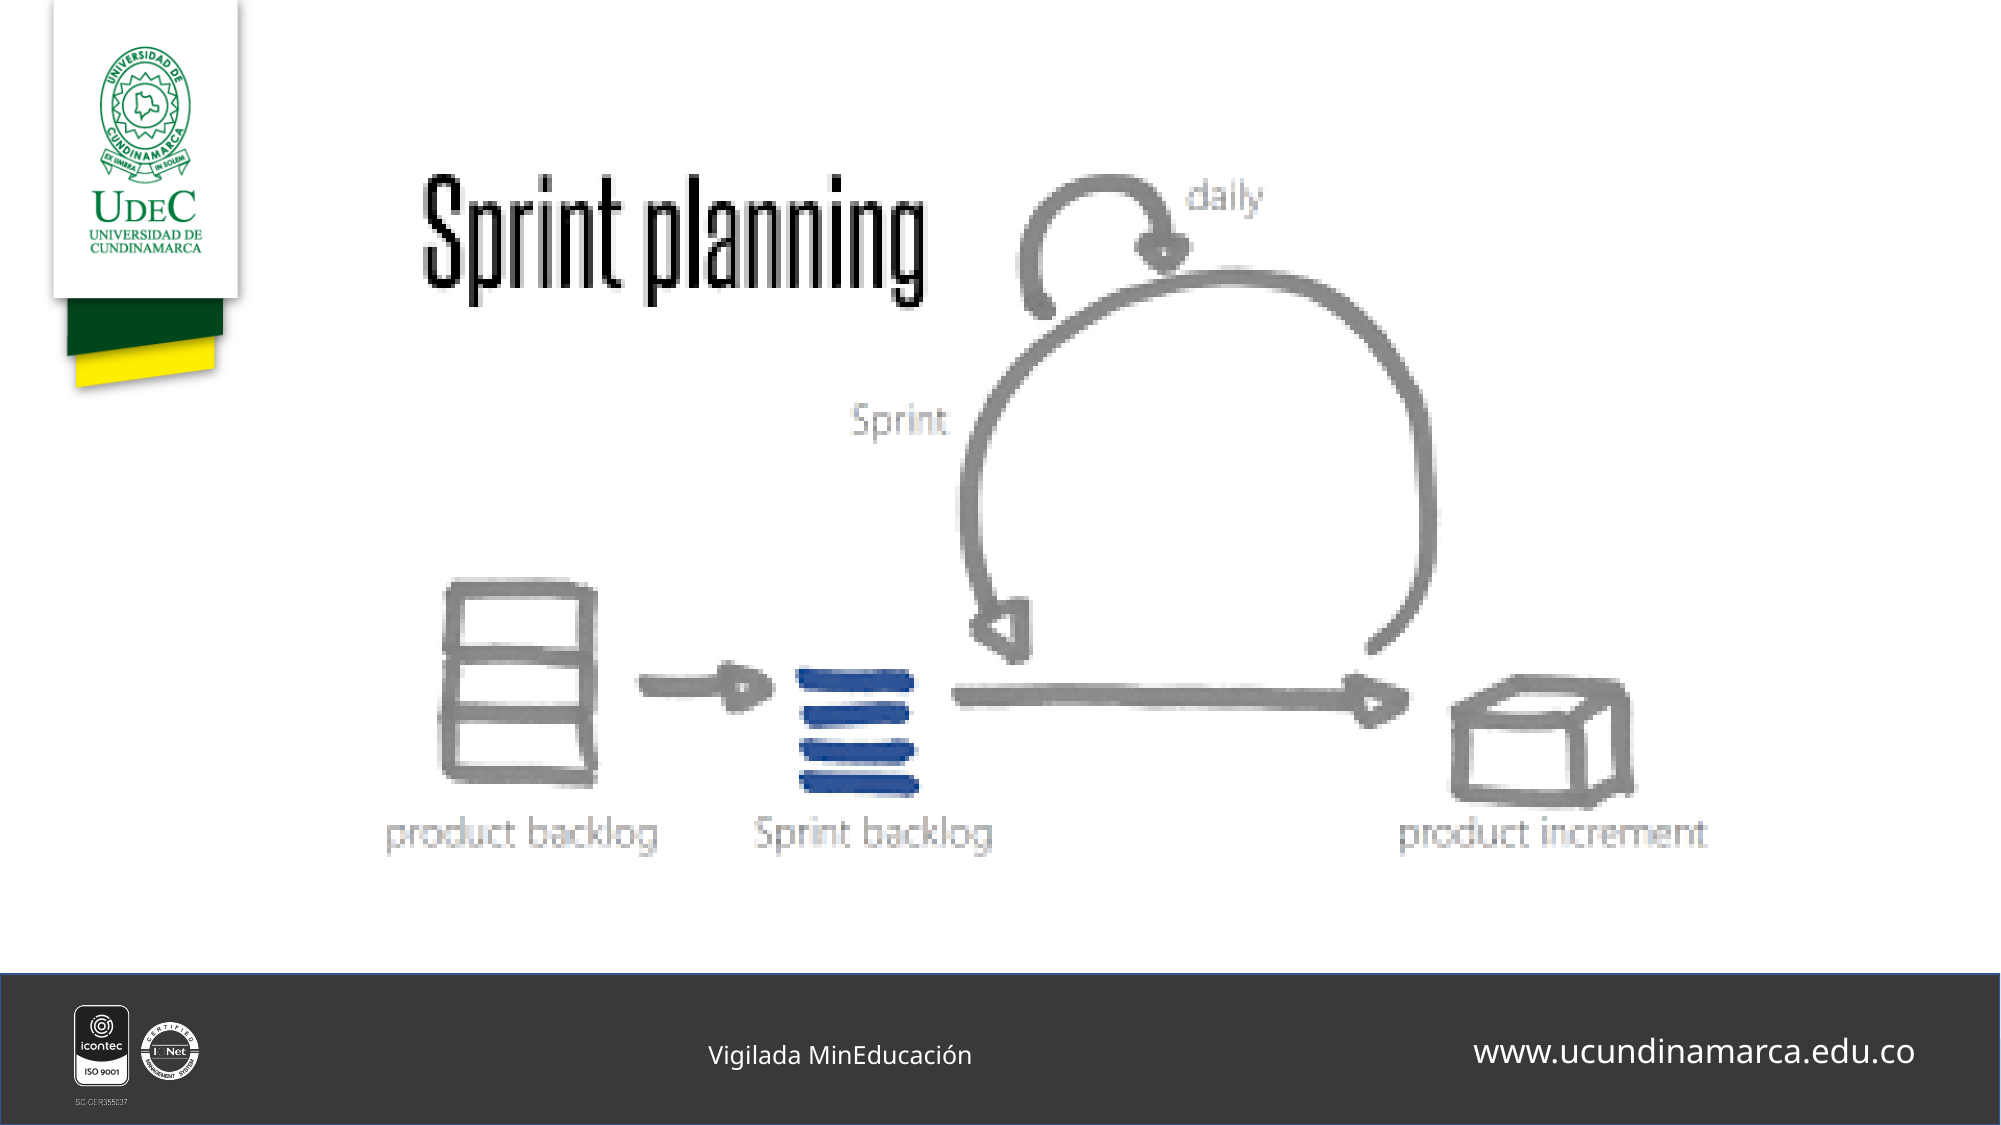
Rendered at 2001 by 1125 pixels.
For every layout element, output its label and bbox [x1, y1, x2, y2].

picture [74, 1005, 199, 1108]
picture [0, 0, 2001, 973]
